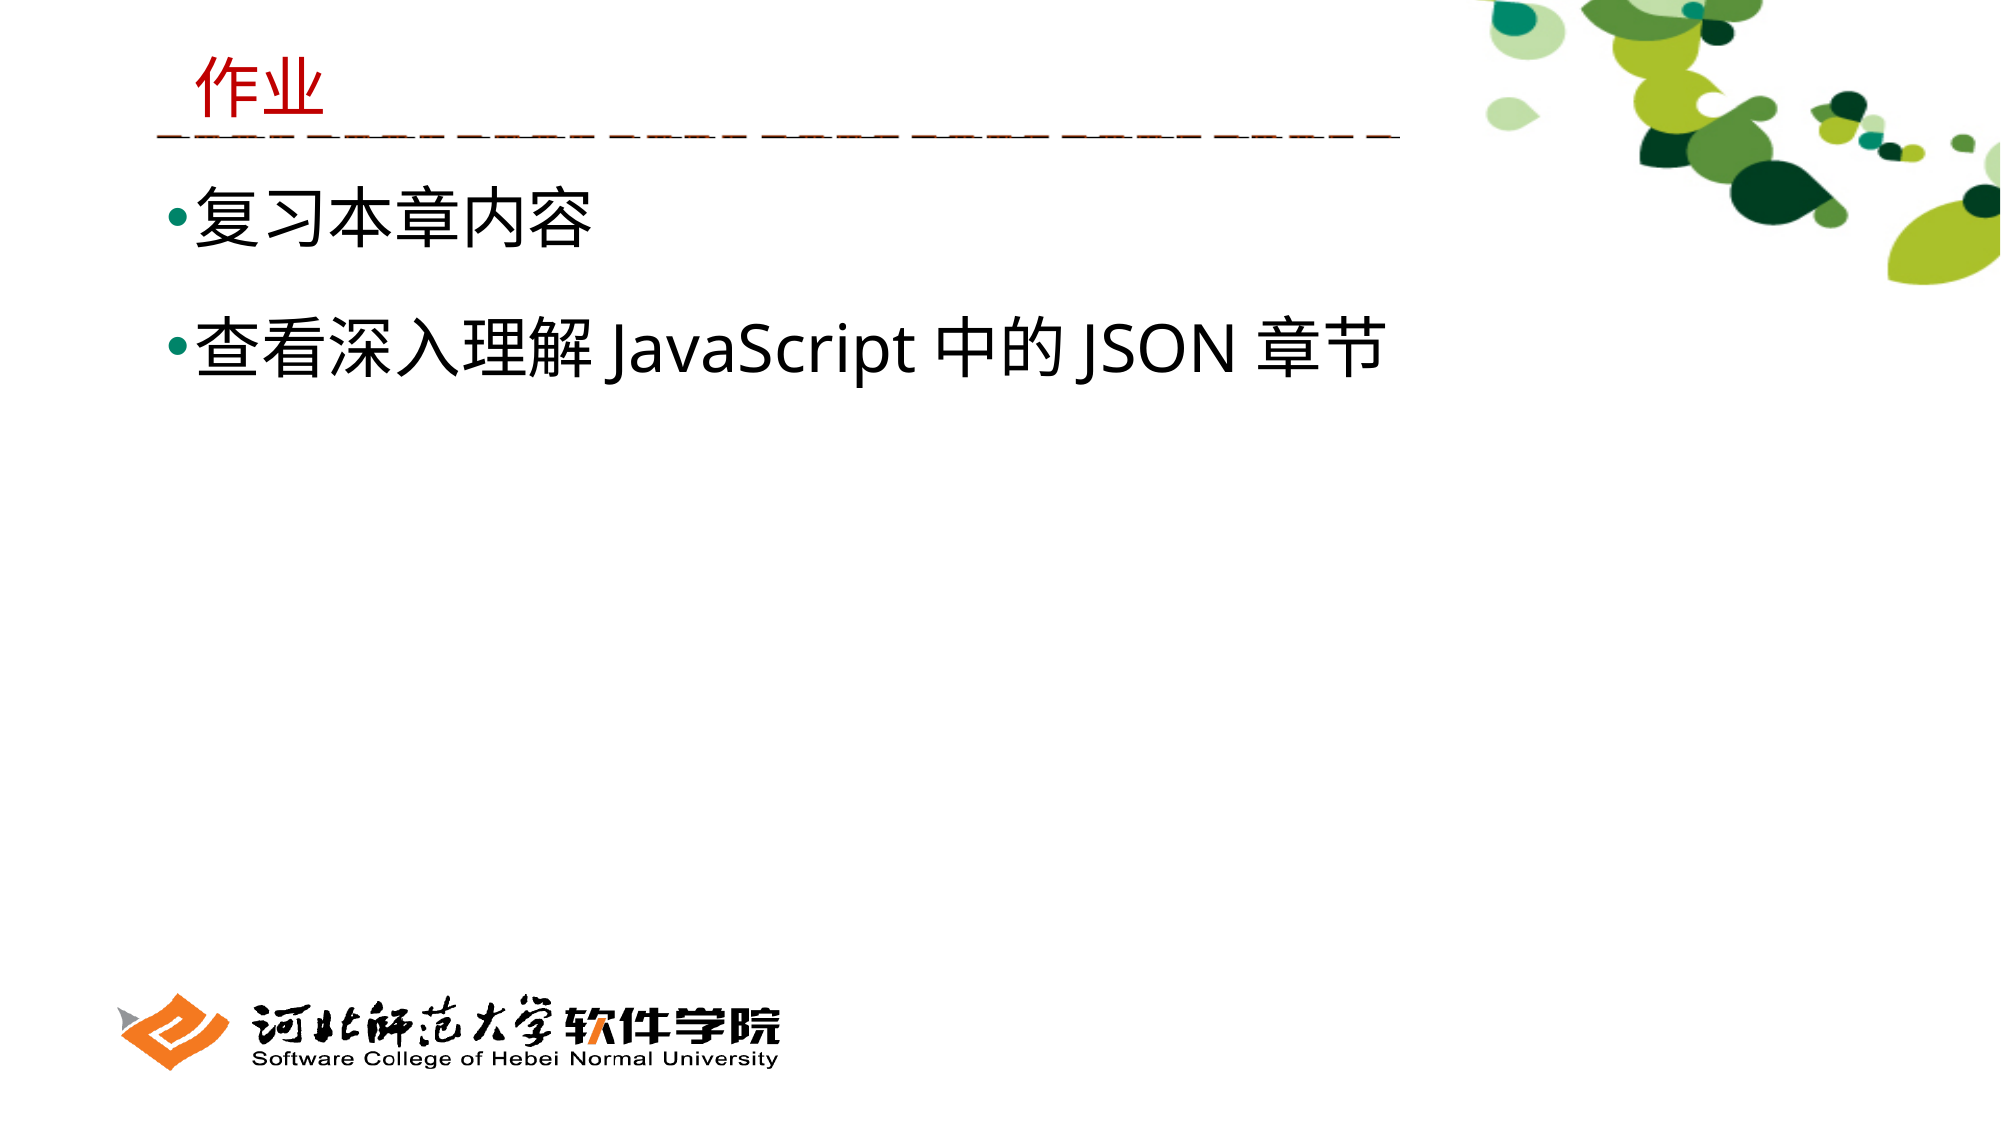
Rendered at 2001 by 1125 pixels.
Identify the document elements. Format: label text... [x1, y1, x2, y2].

picture [0, 0, 2001, 1125]
list 复习本章内容 查看深入理解JavaScript中的JSON章节 [152, 128, 1756, 993]
list 作业 [178, 38, 1523, 120]
